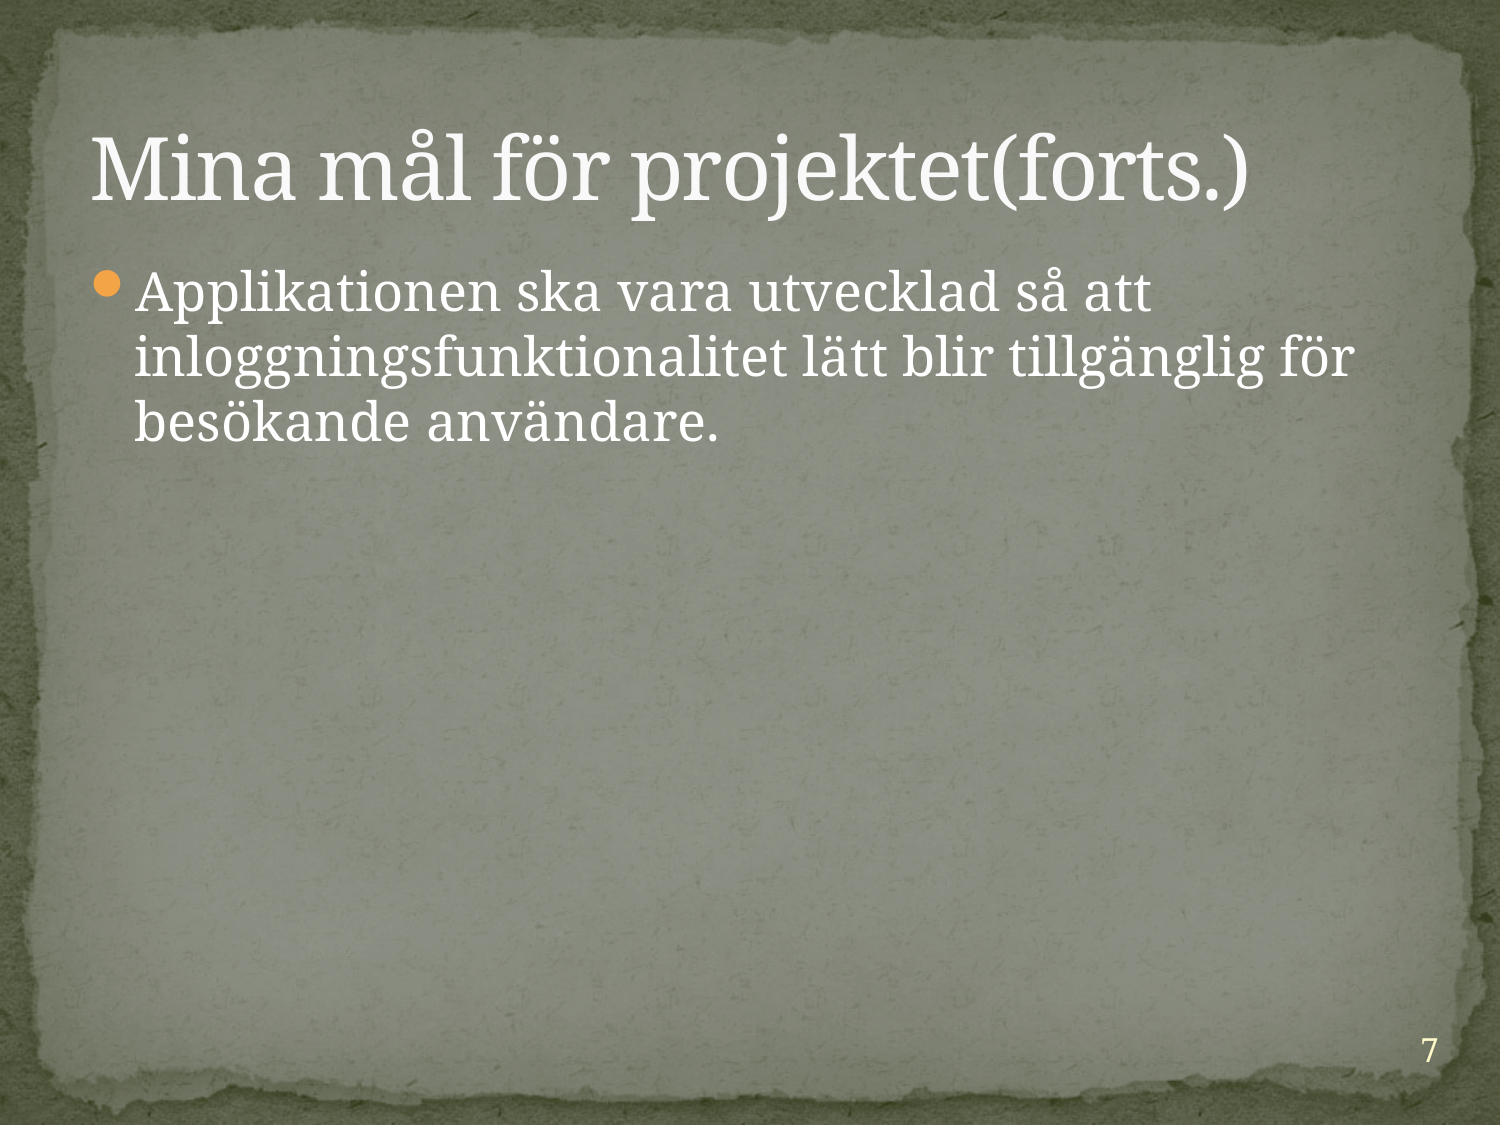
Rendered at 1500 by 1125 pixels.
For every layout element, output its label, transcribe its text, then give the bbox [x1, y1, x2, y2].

list Applikationen ska vara utvecklad så att inloggningsfunktionalitet lätt blir tillgänglig för besökande användare. [75, 249, 1425, 1000]
title Mina mål för projektet(forts.) [74, 24, 1425, 225]
slide_number 7 [1379, 1014, 1480, 1089]
